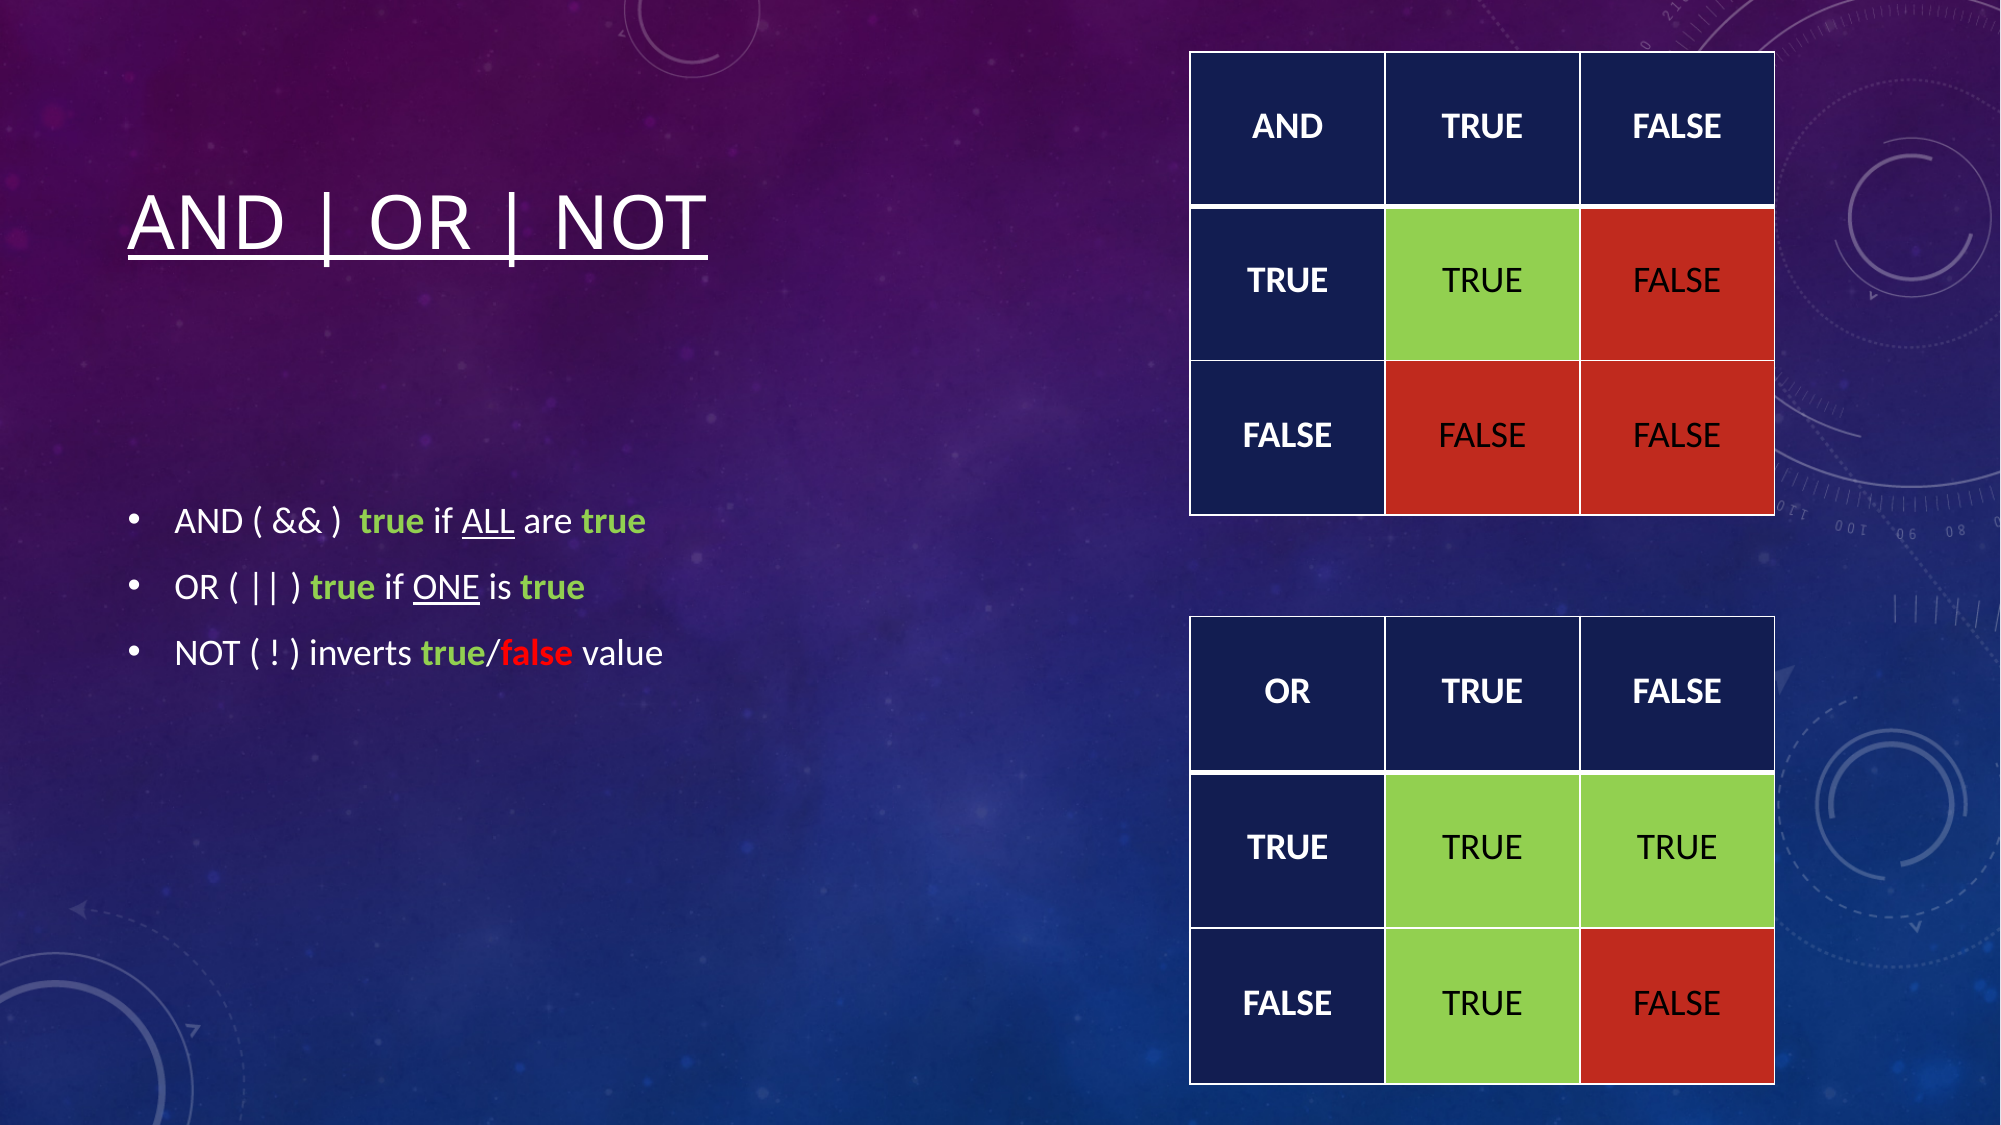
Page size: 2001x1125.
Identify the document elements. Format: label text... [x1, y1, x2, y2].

table_header FALSE [1581, 617, 1774, 770]
list AND ( && ) true if ALL are true OR ( || ) true if ONE is true NOT ( ! ) inverts true/false value [112, 351, 1775, 950]
table_cell TRUE [1581, 775, 1774, 927]
table_cell FALSE [1581, 929, 1774, 1083]
table_header AND [1191, 53, 1384, 204]
table_cell FALSE [1581, 361, 1774, 514]
table_header FALSE [1581, 53, 1774, 204]
table_cell FALSE [1191, 929, 1384, 1083]
table_cell TRUE [1386, 775, 1579, 927]
table_cell FALSE [1581, 209, 1774, 360]
table_cell TRUE [1191, 775, 1384, 927]
table_cell TRUE [1386, 929, 1579, 1083]
table_cell FALSE [1191, 361, 1384, 514]
table_cell TRUE [1191, 209, 1384, 360]
table_cell TRUE [1386, 209, 1579, 360]
table_header TRUE [1386, 53, 1579, 204]
table_header OR [1191, 617, 1384, 770]
table_header TRUE [1386, 617, 1579, 770]
picture [0, 0, 2001, 1125]
table_cell FALSE [1386, 361, 1579, 514]
title And | or | not [112, 99, 1189, 339]
